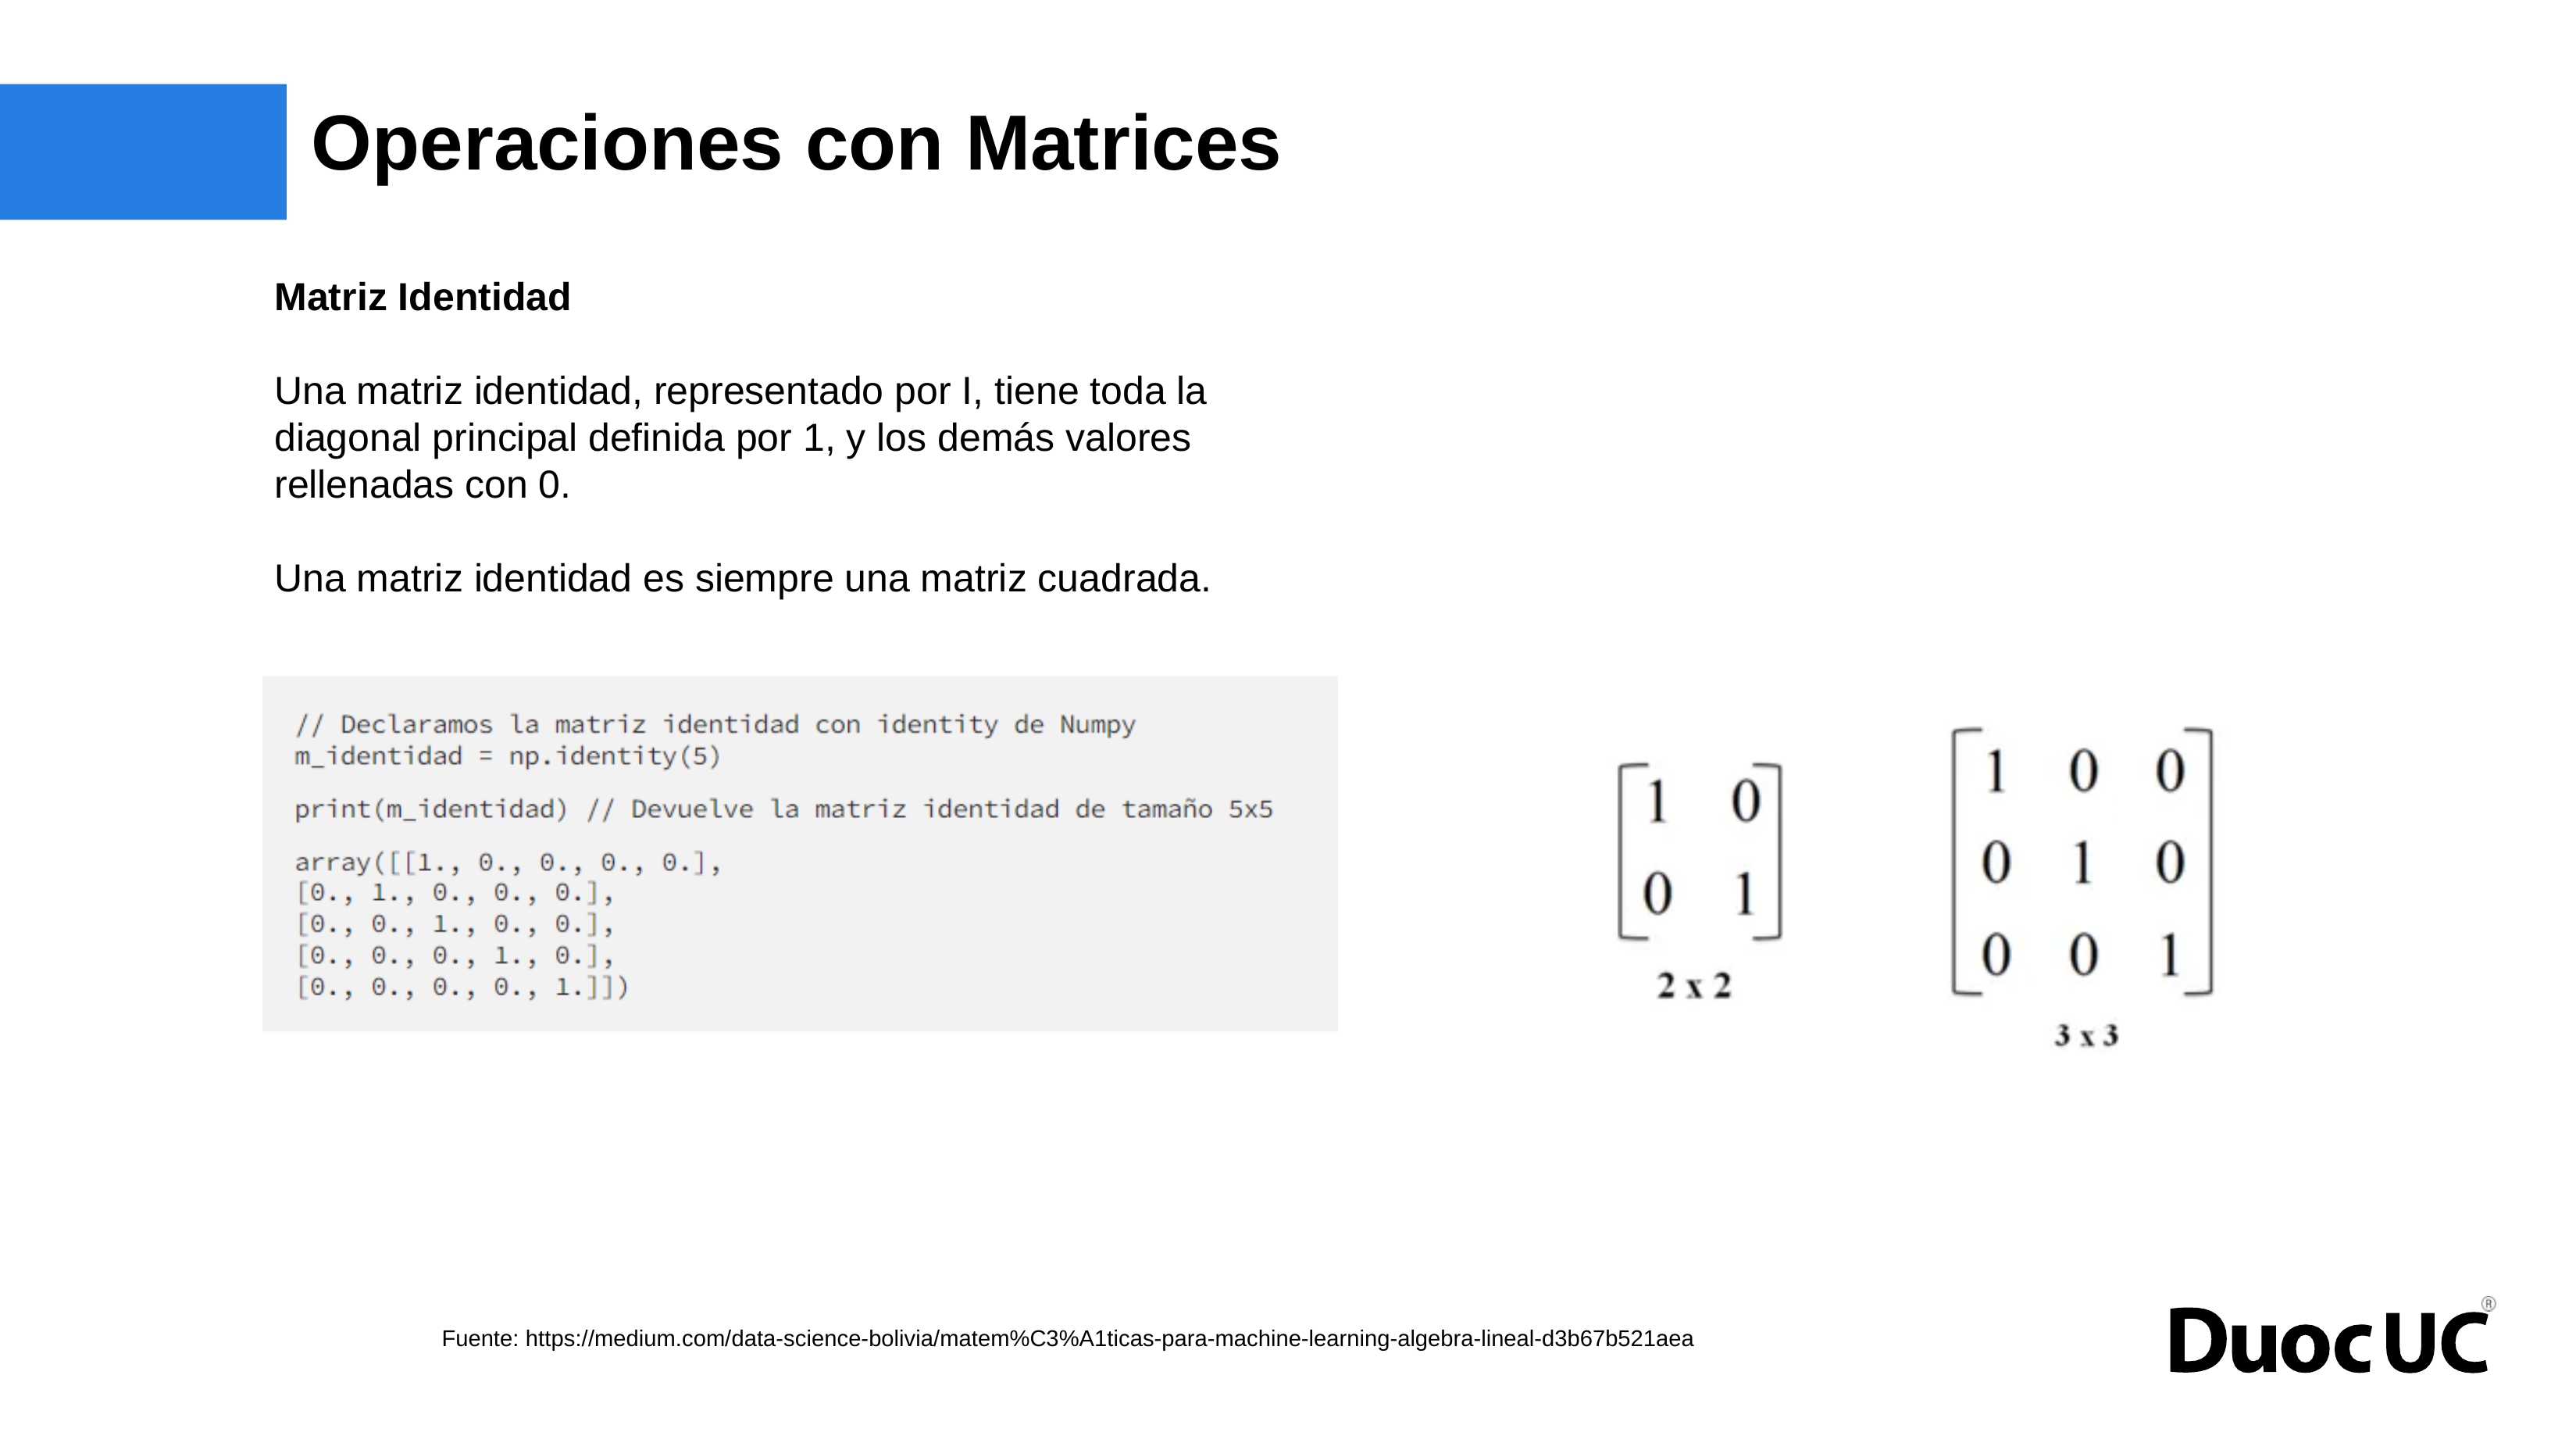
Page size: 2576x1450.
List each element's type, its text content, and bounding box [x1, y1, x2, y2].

title Operaciones con Matrices [311, 91, 2489, 334]
picture [1540, 655, 2314, 1123]
text_box Fuente: https://medium.com/data-science-bolivia/matem%C3%A1ticas-para-machine-learning-algebra-lineal-d3b67b521aea [430, 1317, 1712, 1357]
picture [262, 672, 1339, 1035]
picture [2481, 1296, 2496, 1312]
text_box Matriz Identidad Una matriz identidad, representado por I, tiene toda la diagonal principal definida por 1, y los demás valores rellenadas con 0. Una matriz identidad es siempre una matriz cuadrada. [262, 266, 1259, 652]
